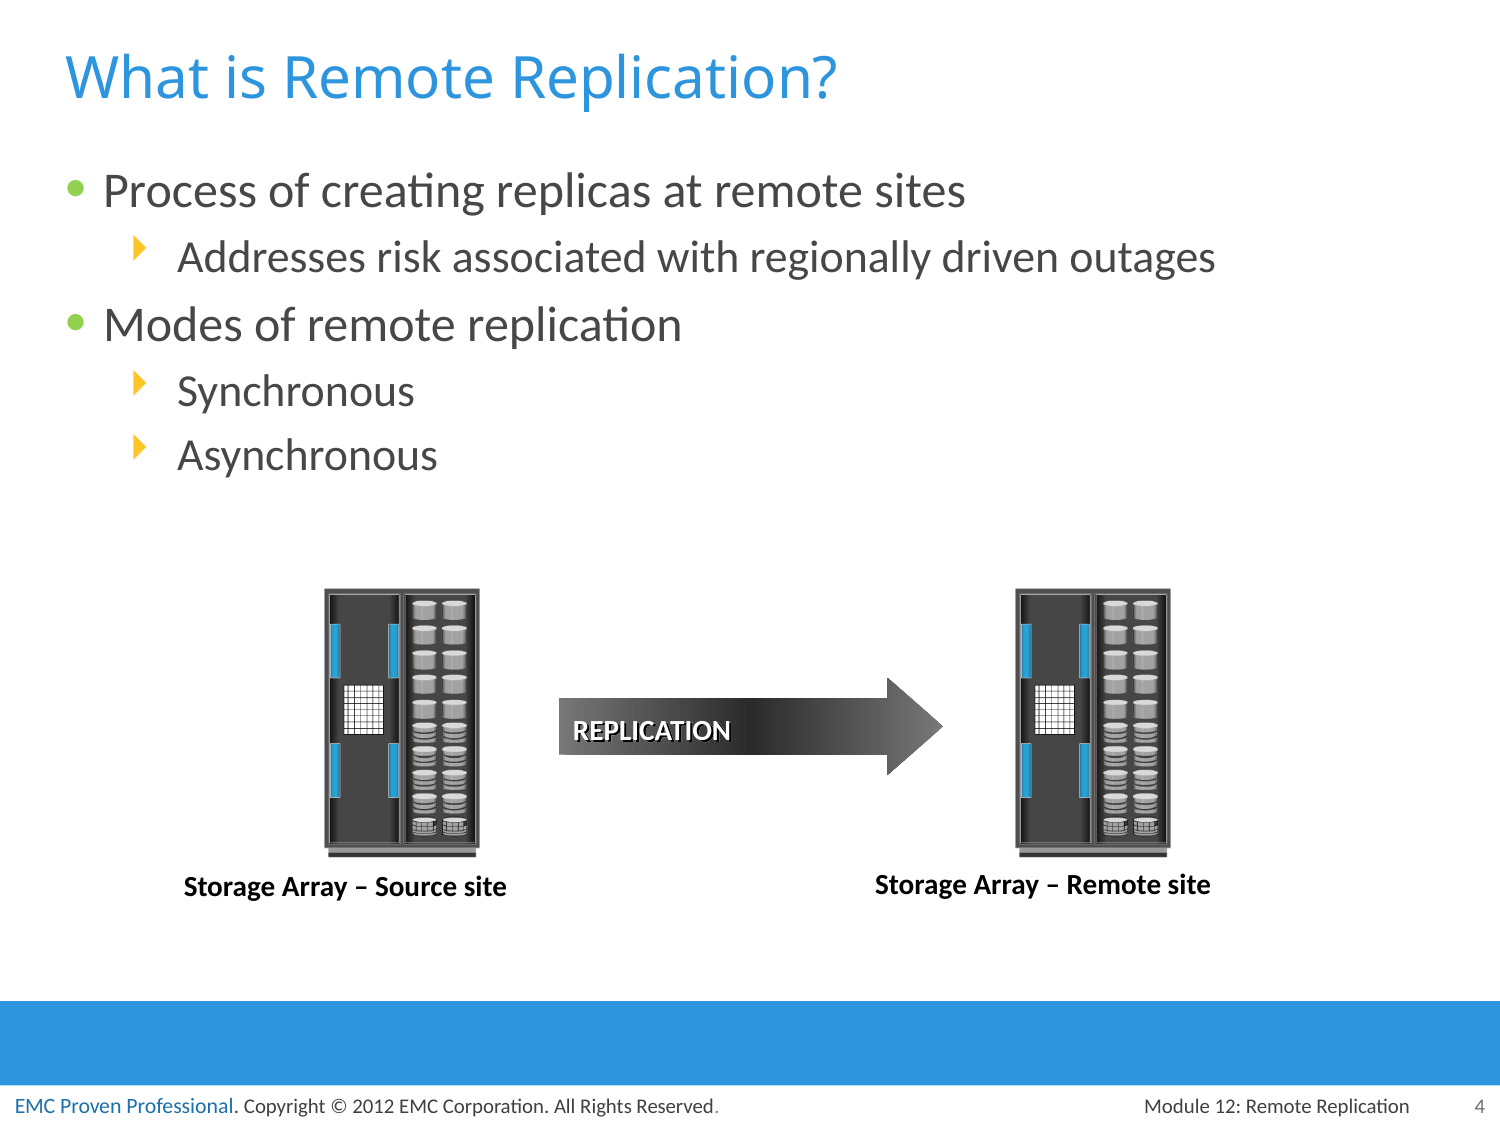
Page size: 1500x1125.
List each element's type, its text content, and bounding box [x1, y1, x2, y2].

footer Module 12: Remote Replication [737, 1087, 1425, 1125]
list Process of creating replicas at remote sites Addresses risk associated with regionally driven outages Modes of remote replication Synchronous Asynchronous [49, 149, 1438, 1001]
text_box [237, 587, 1271, 904]
title What is Remote Replication? [49, 12, 1438, 138]
slide_number 4 [1425, 1087, 1500, 1125]
